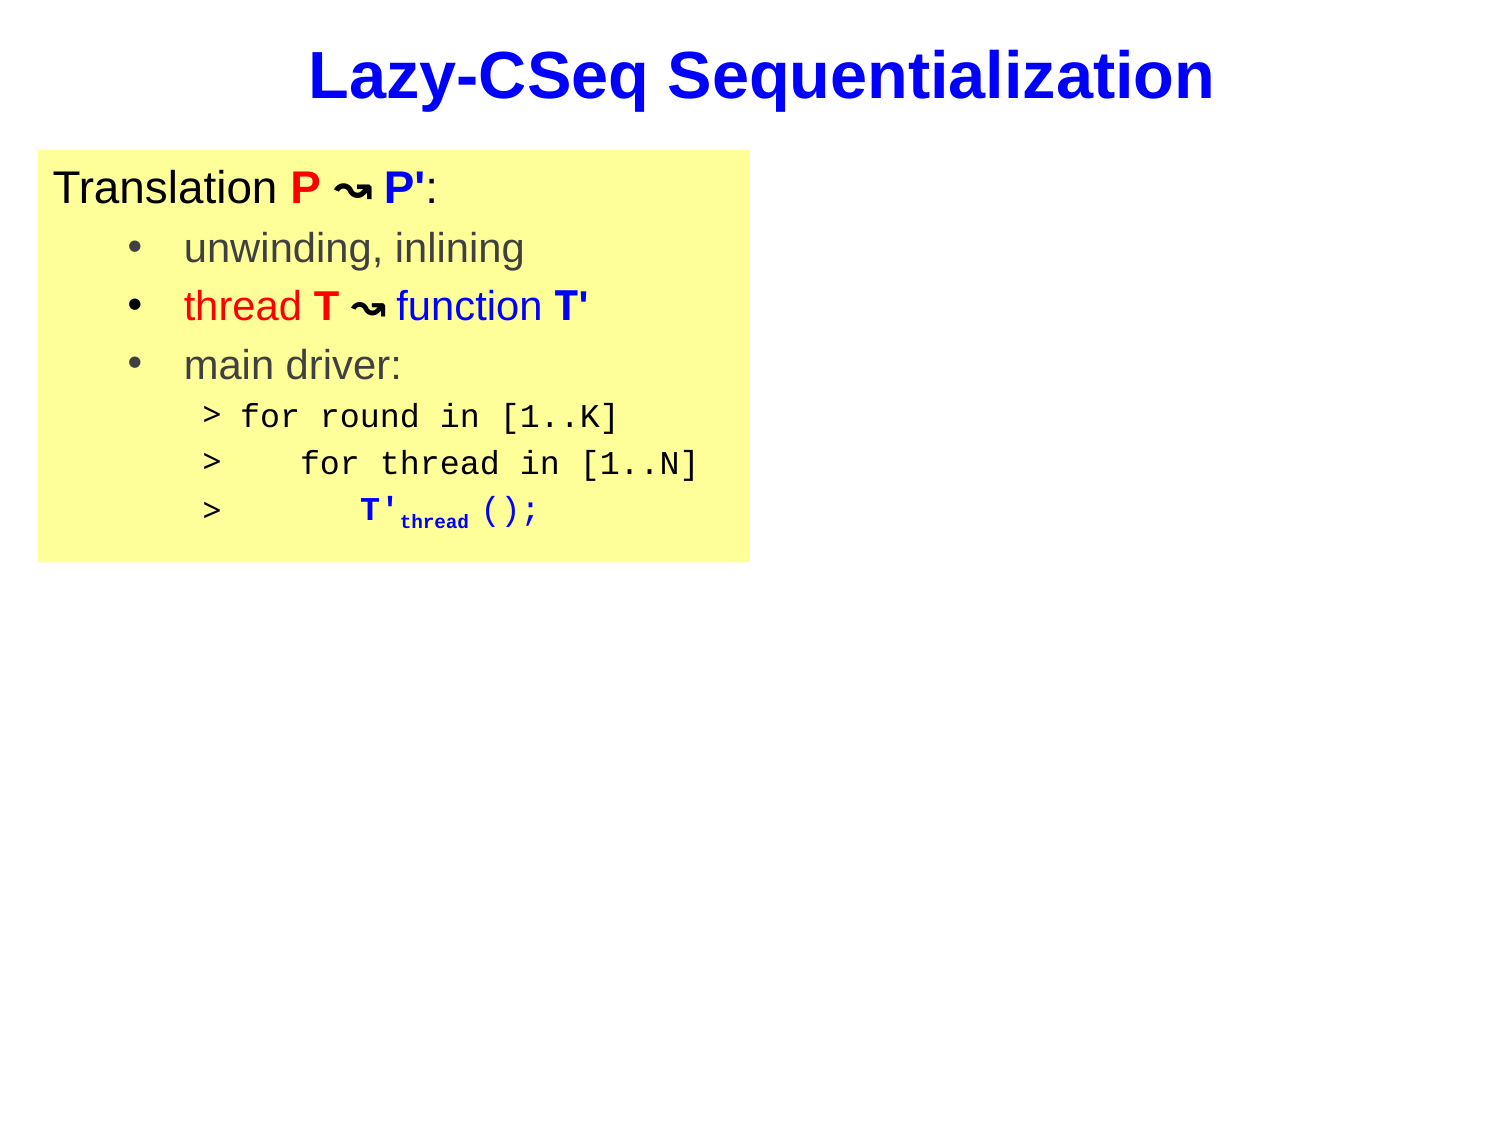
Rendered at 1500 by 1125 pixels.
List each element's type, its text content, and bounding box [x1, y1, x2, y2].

title Lazy-CSeq Sequentialization [37, 12, 1488, 131]
list Translation P ↝ P': unwinding, inlining thread T ↝ function T' main driver: for round in [1..K] for thread in [1..N] T'thread (); [37, 149, 751, 563]
